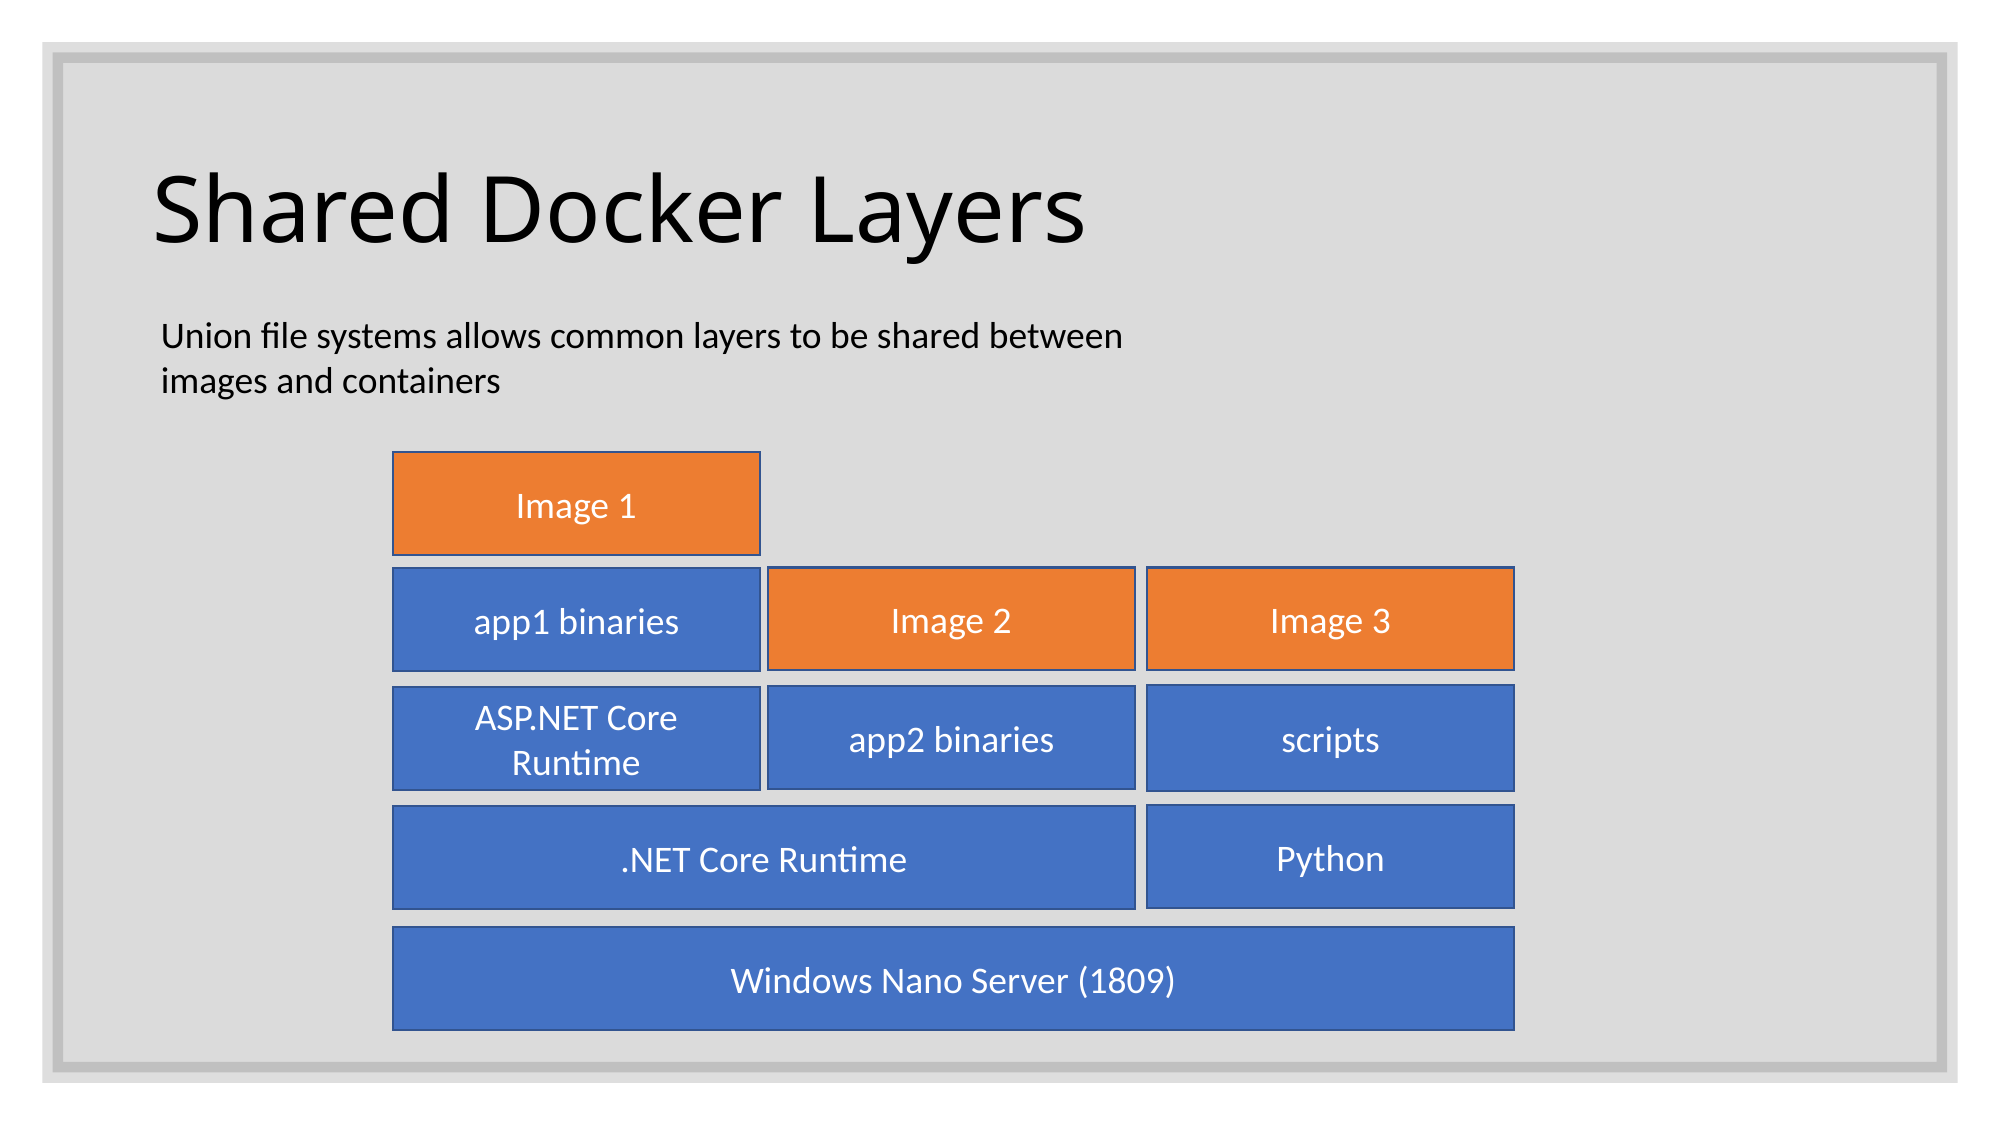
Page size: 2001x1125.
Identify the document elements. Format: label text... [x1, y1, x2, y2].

text_box scripts [1146, 684, 1515, 792]
text_box Image 1 [392, 451, 761, 556]
text_box Image 2 [767, 566, 1136, 671]
text_box app2 binaries [767, 685, 1136, 790]
text_box Python [1146, 804, 1515, 909]
text_box app1 binaries [392, 567, 761, 672]
text_box Union file systems allows common layers to be shared between images and containers [146, 303, 1147, 409]
text_box ASP.NET Core Runtime [392, 686, 761, 791]
text_box Windows Nano Server (1809) [392, 926, 1515, 1031]
text_box [52, 51, 1948, 1073]
text_box Image 3 [1146, 566, 1515, 671]
title Shared Docker Layers [137, 103, 1863, 322]
text_box .NET Core Runtime [392, 805, 1136, 910]
